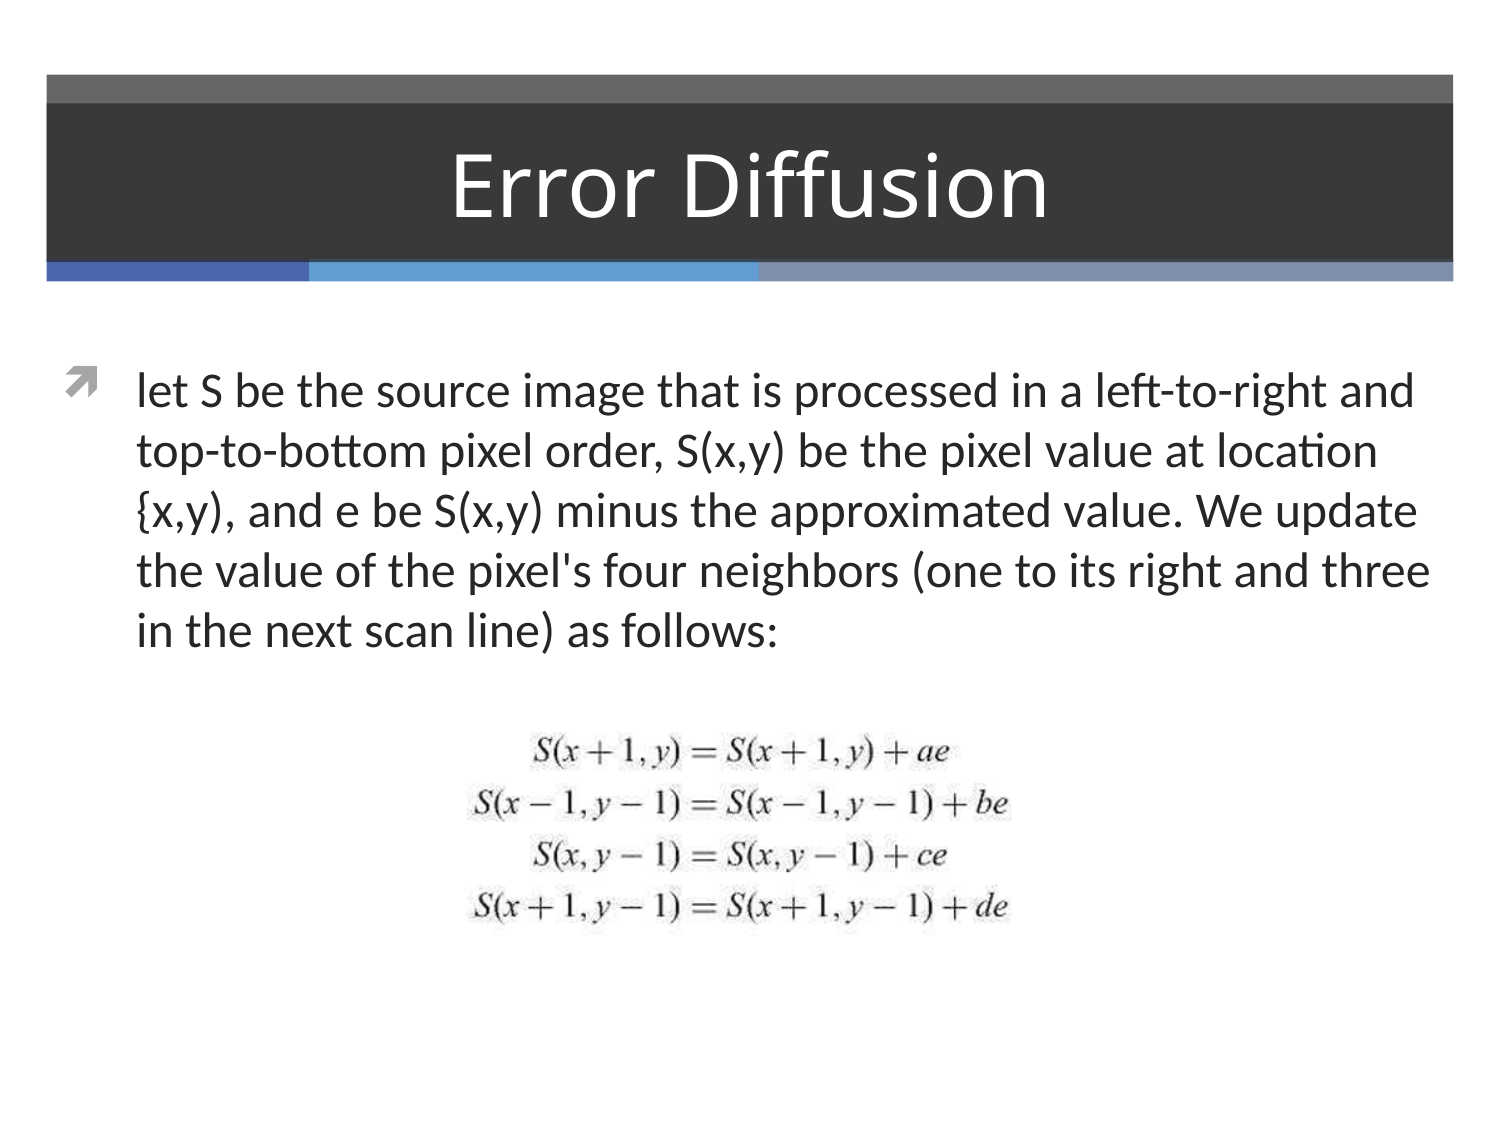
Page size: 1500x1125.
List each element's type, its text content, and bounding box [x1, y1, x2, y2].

title Error Diffusion [46, 103, 1454, 263]
list let S be the source image that is processed in a left-to-right and top-to-bottom pixel order, S(x,y) be the pixel value at location {x,y), and e be S(x,y) minus the approximated value. We update the value of the pixel's four neighbors (one to its right and three in the next scan line) as follows: [46, 350, 1454, 1005]
picture [441, 723, 1059, 956]
